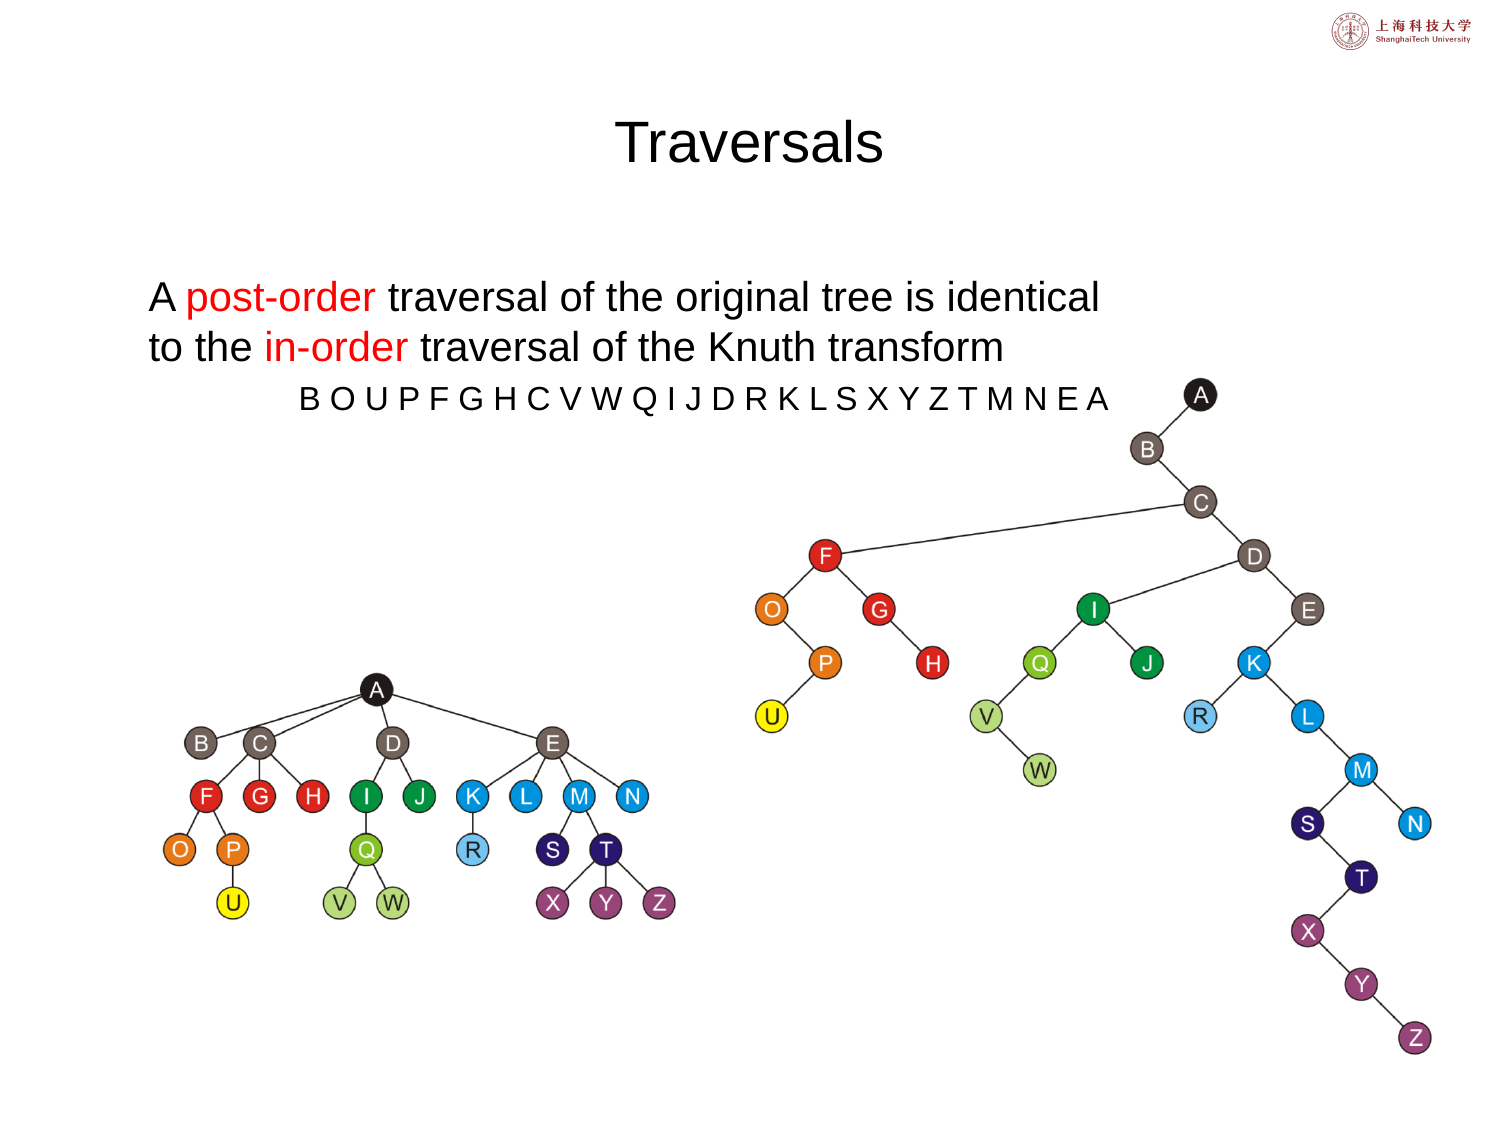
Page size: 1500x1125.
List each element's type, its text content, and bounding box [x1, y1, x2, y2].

picture [749, 373, 1436, 1059]
list A post-order traversal of the original tree is identical to the in-order traversal of the Knuth transform B O U P F G H C V W Q I J D R K L S X Y Z T M N E A [74, 262, 1426, 1006]
title Traversals [74, 44, 1426, 233]
picture [1327, 0, 1478, 109]
picture [158, 668, 680, 925]
